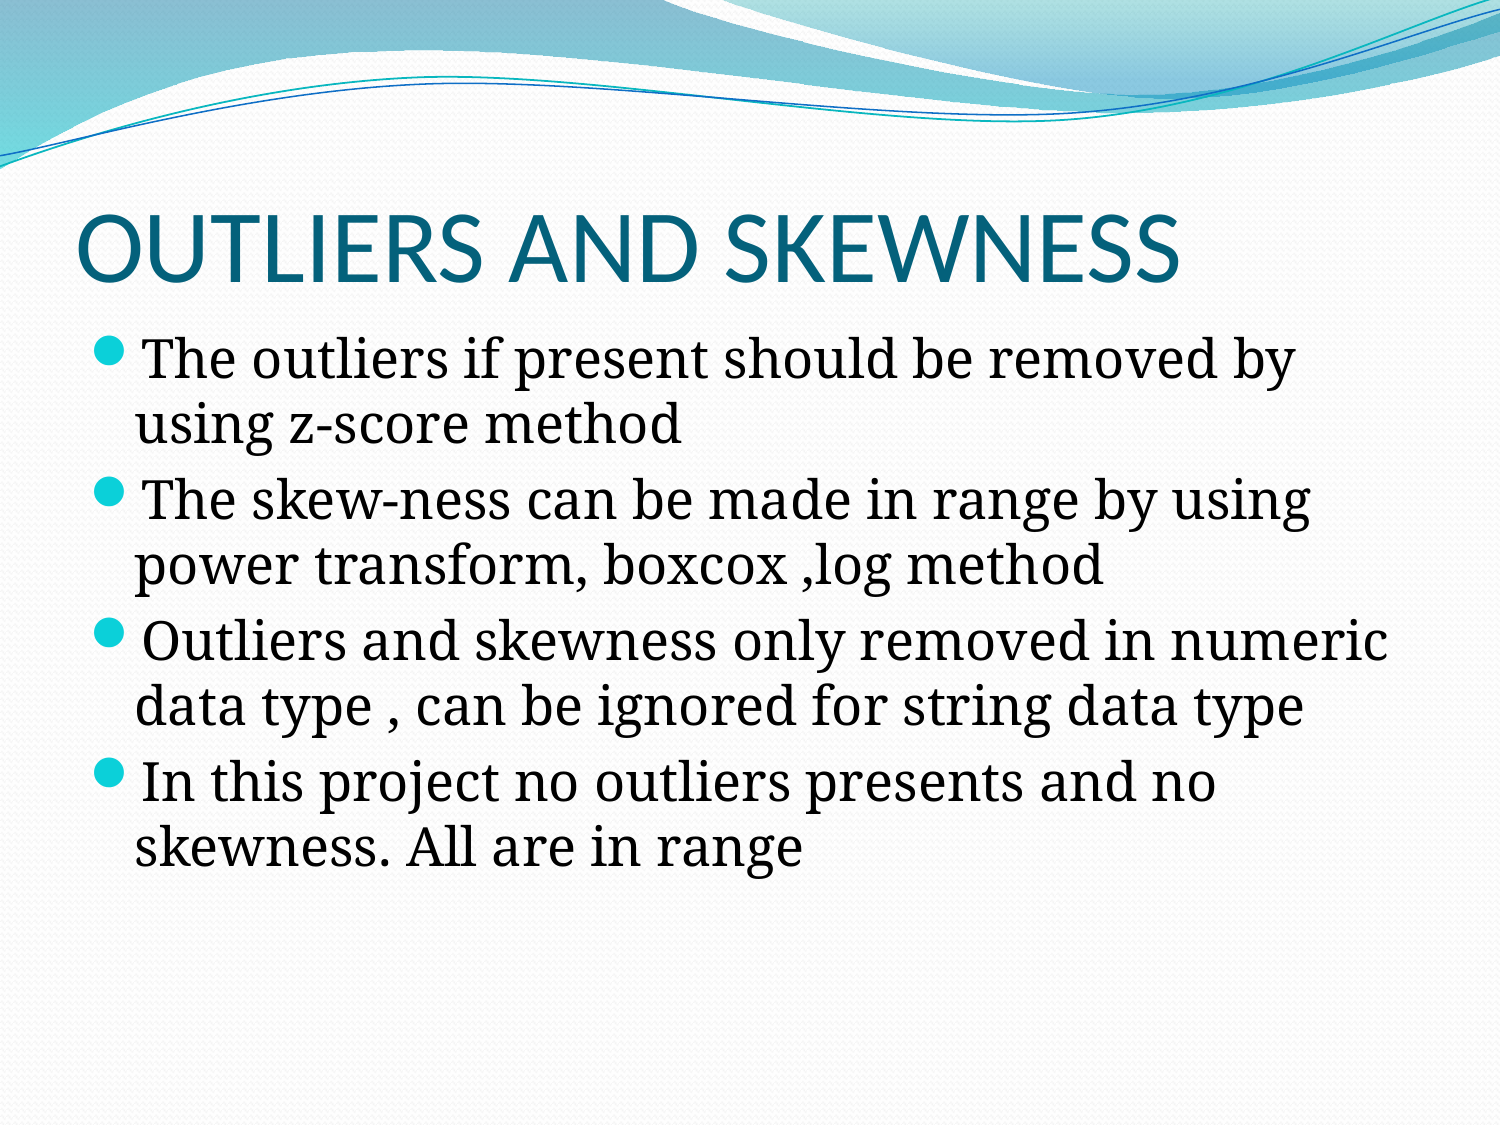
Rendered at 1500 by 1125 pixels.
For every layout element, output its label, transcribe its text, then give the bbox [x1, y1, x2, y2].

list The outliers if present should be removed by using z-score method The skew-ness can be made in range by using power transform, boxcox ,log method Outliers and skewness only removed in numeric data type , can be ignored for string data type In this project no outliers presents and no skewness. All are in range [75, 317, 1425, 1038]
title OUTLIERS AND SKEWNESS [75, 115, 1425, 303]
